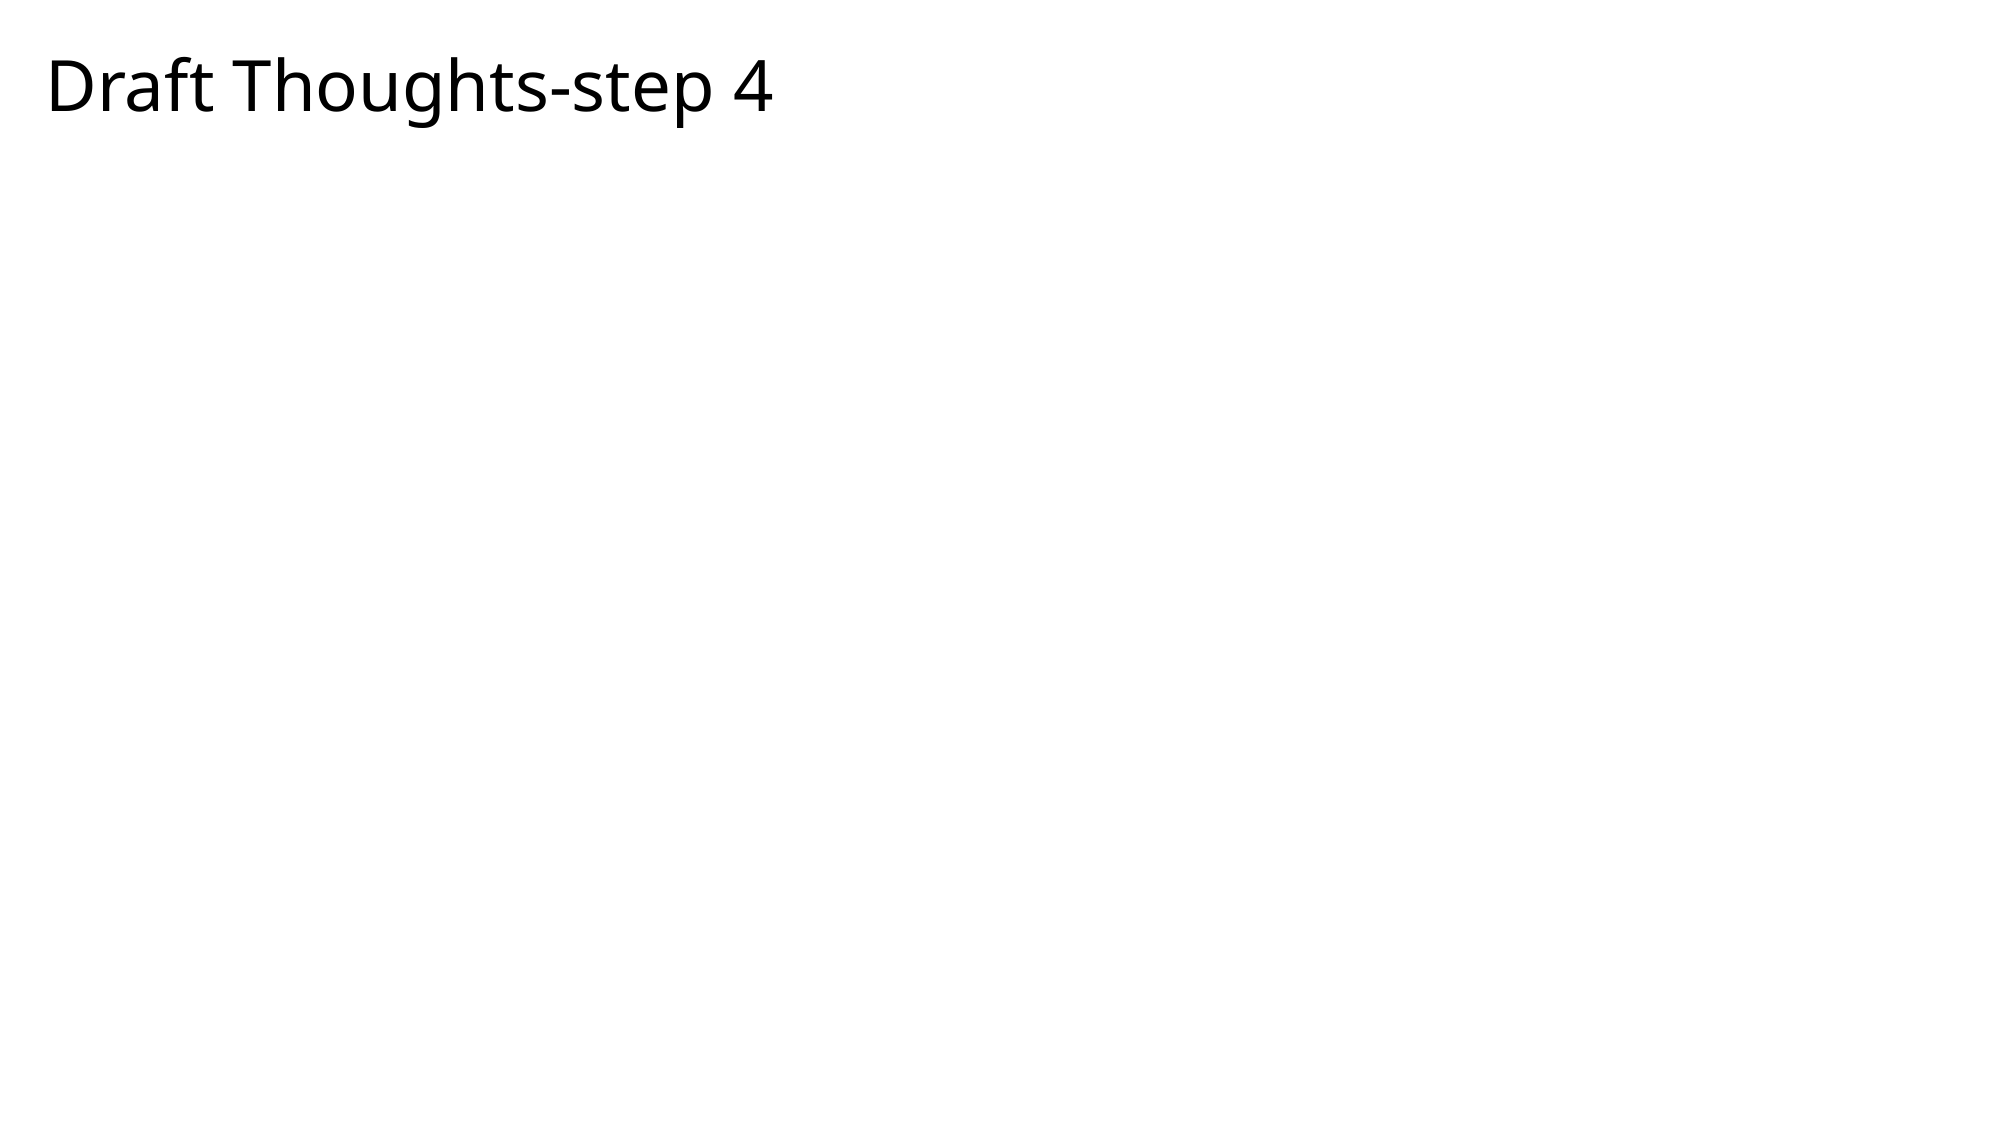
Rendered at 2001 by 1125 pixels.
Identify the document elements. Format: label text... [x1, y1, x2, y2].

title Draft Thoughts-step 4 [30, 22, 1947, 156]
